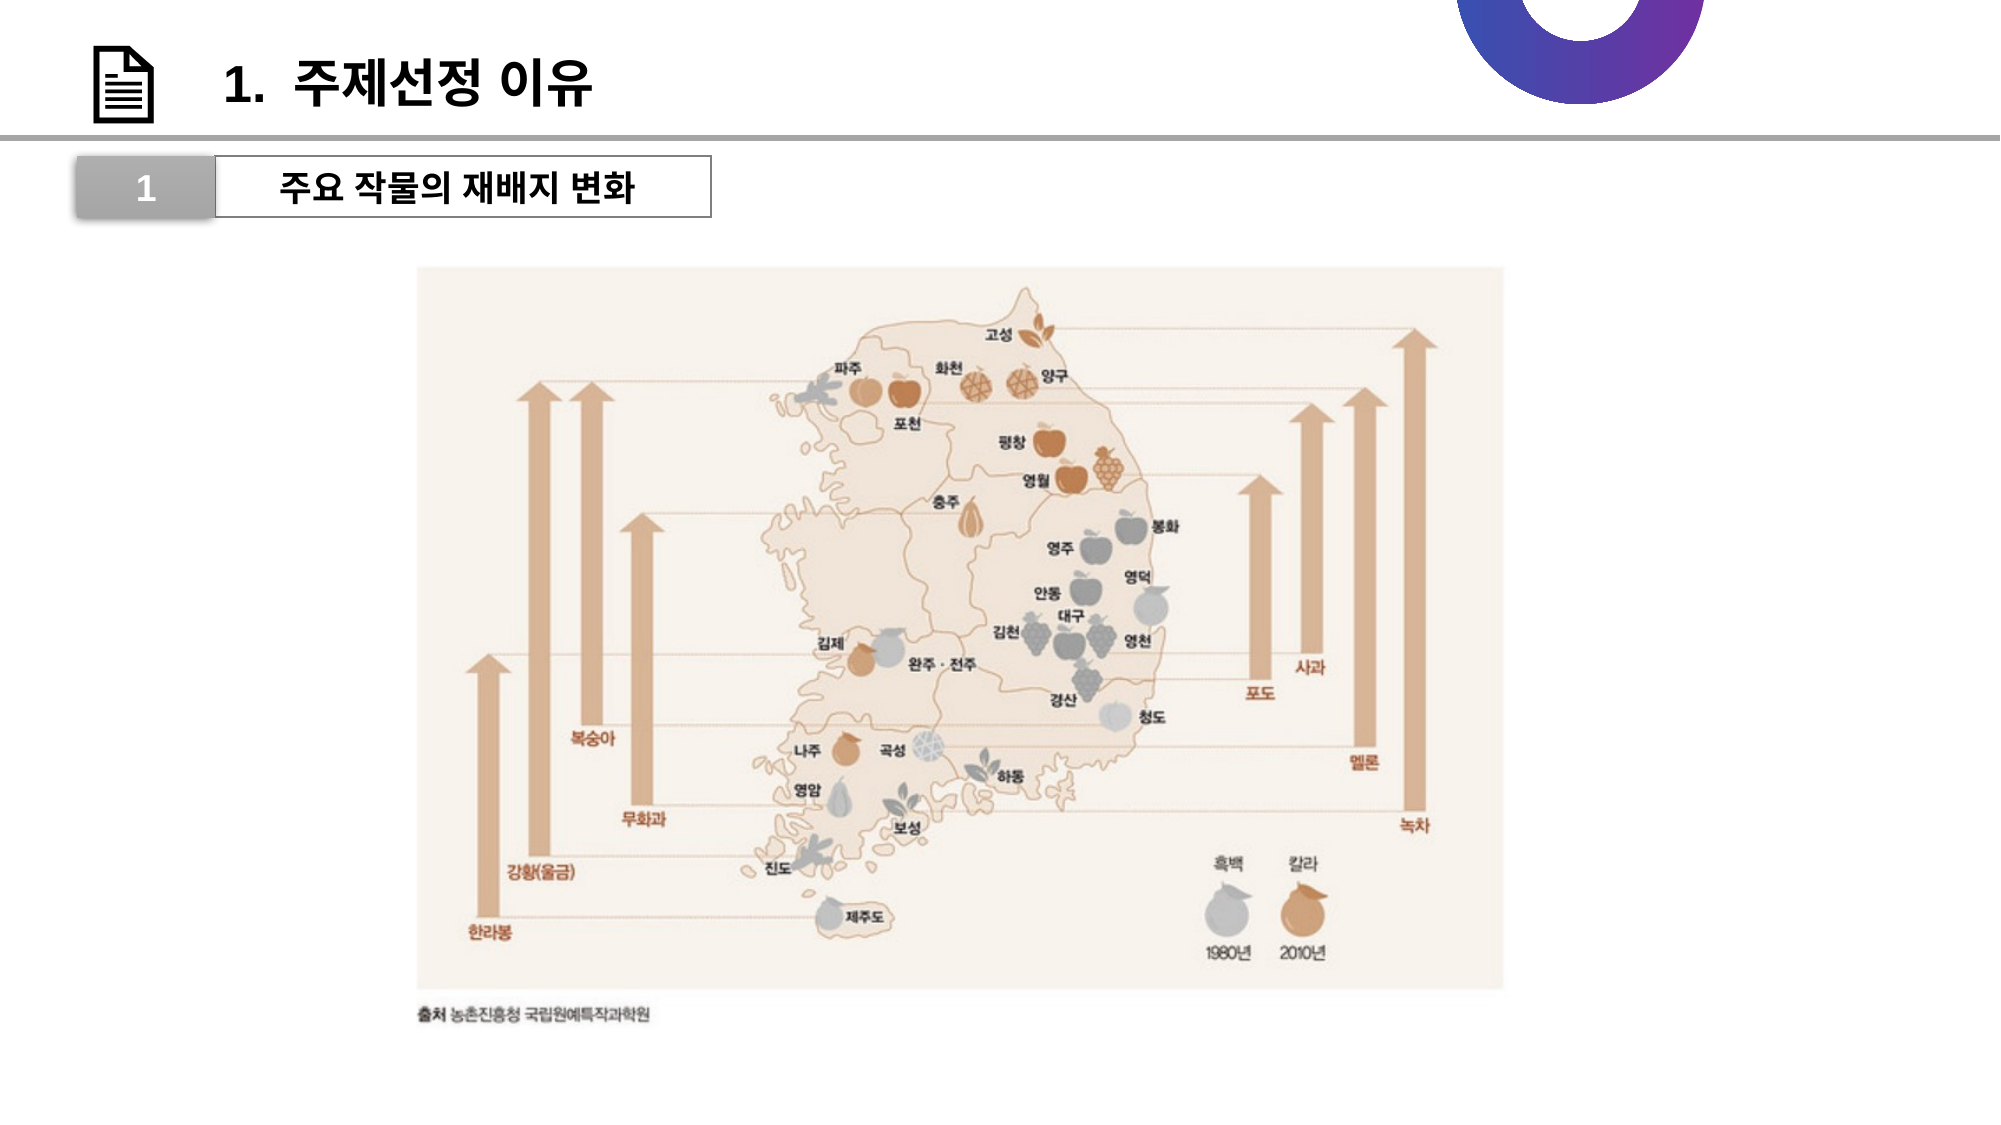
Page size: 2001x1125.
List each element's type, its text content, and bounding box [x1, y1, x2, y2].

picture [77, 38, 170, 132]
text_box 1. 주제선정 이유 [208, 43, 743, 121]
text_box 1 [77, 156, 215, 218]
text_box [1457, 0, 1704, 104]
text_box 주요 작물의 재배지 변화 [219, 156, 711, 218]
picture [416, 263, 1519, 1038]
